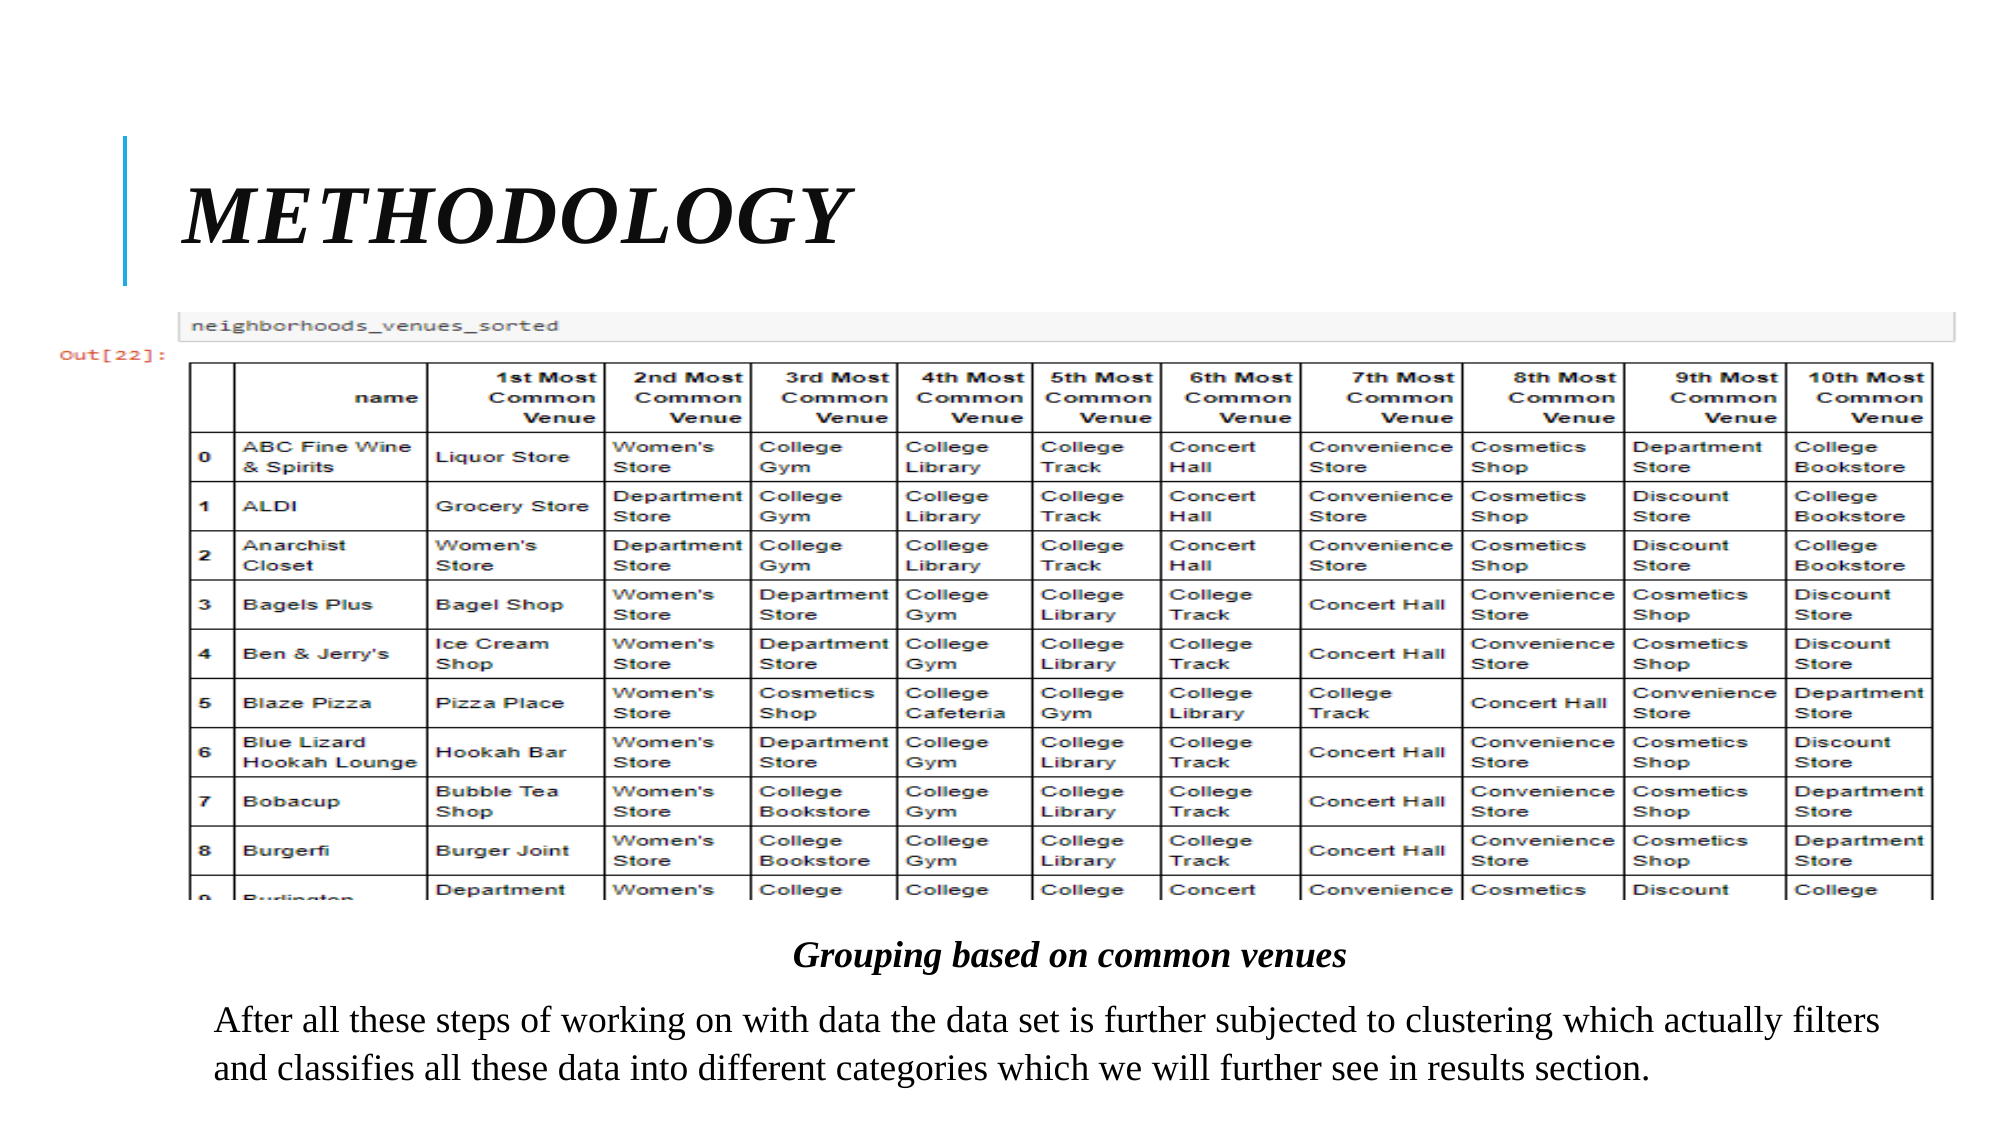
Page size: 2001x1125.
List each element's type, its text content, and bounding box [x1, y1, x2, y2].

title METHODOLOGY [168, 77, 888, 309]
list Grouping based on common venues After all these steps of working on with data the data set is further subjected to clustering which actually filters and classifies all these data into different categories which we will further see in results section. [198, 918, 1950, 1125]
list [29, 312, 1974, 901]
